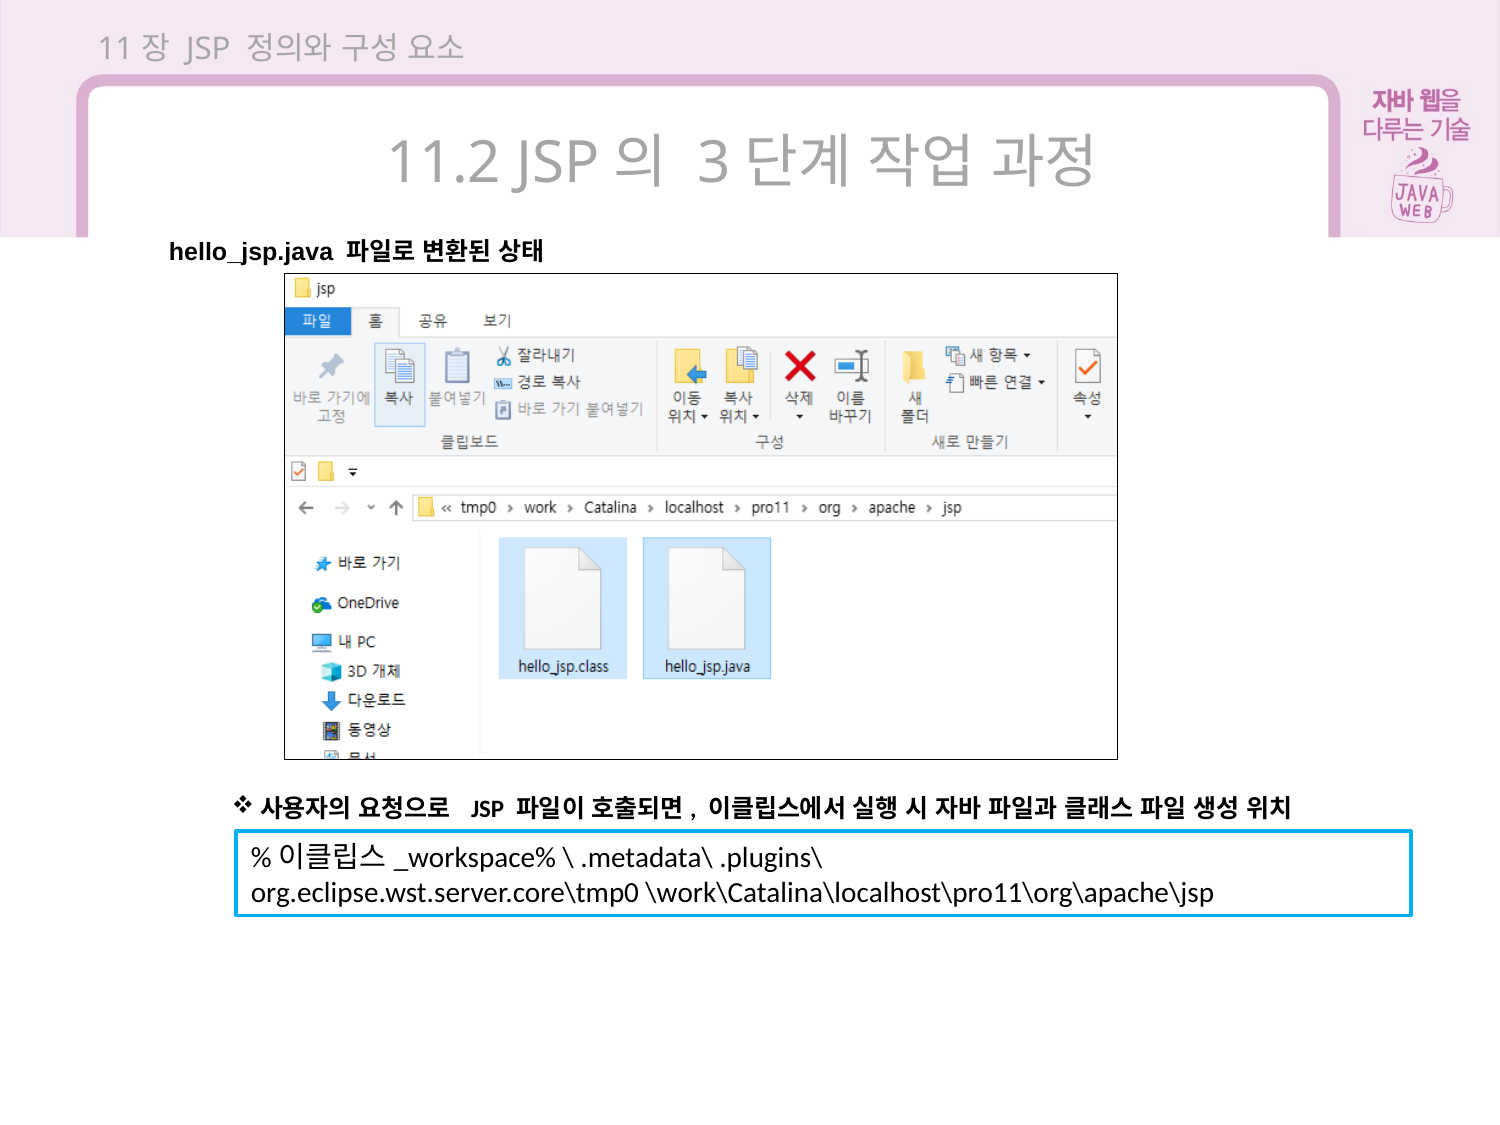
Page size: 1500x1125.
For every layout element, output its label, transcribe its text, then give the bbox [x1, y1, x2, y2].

text_box 11장 JSP 정의와 구성 요소 [82, 0, 1133, 74]
text_box 11.2 JSP의 3단계 작업 과정 [217, 117, 1268, 202]
text_box hello_jsp.java 파일로 변환된 상태 [154, 228, 560, 274]
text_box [217, 785, 1411, 917]
picture [0, 0, 1500, 1125]
